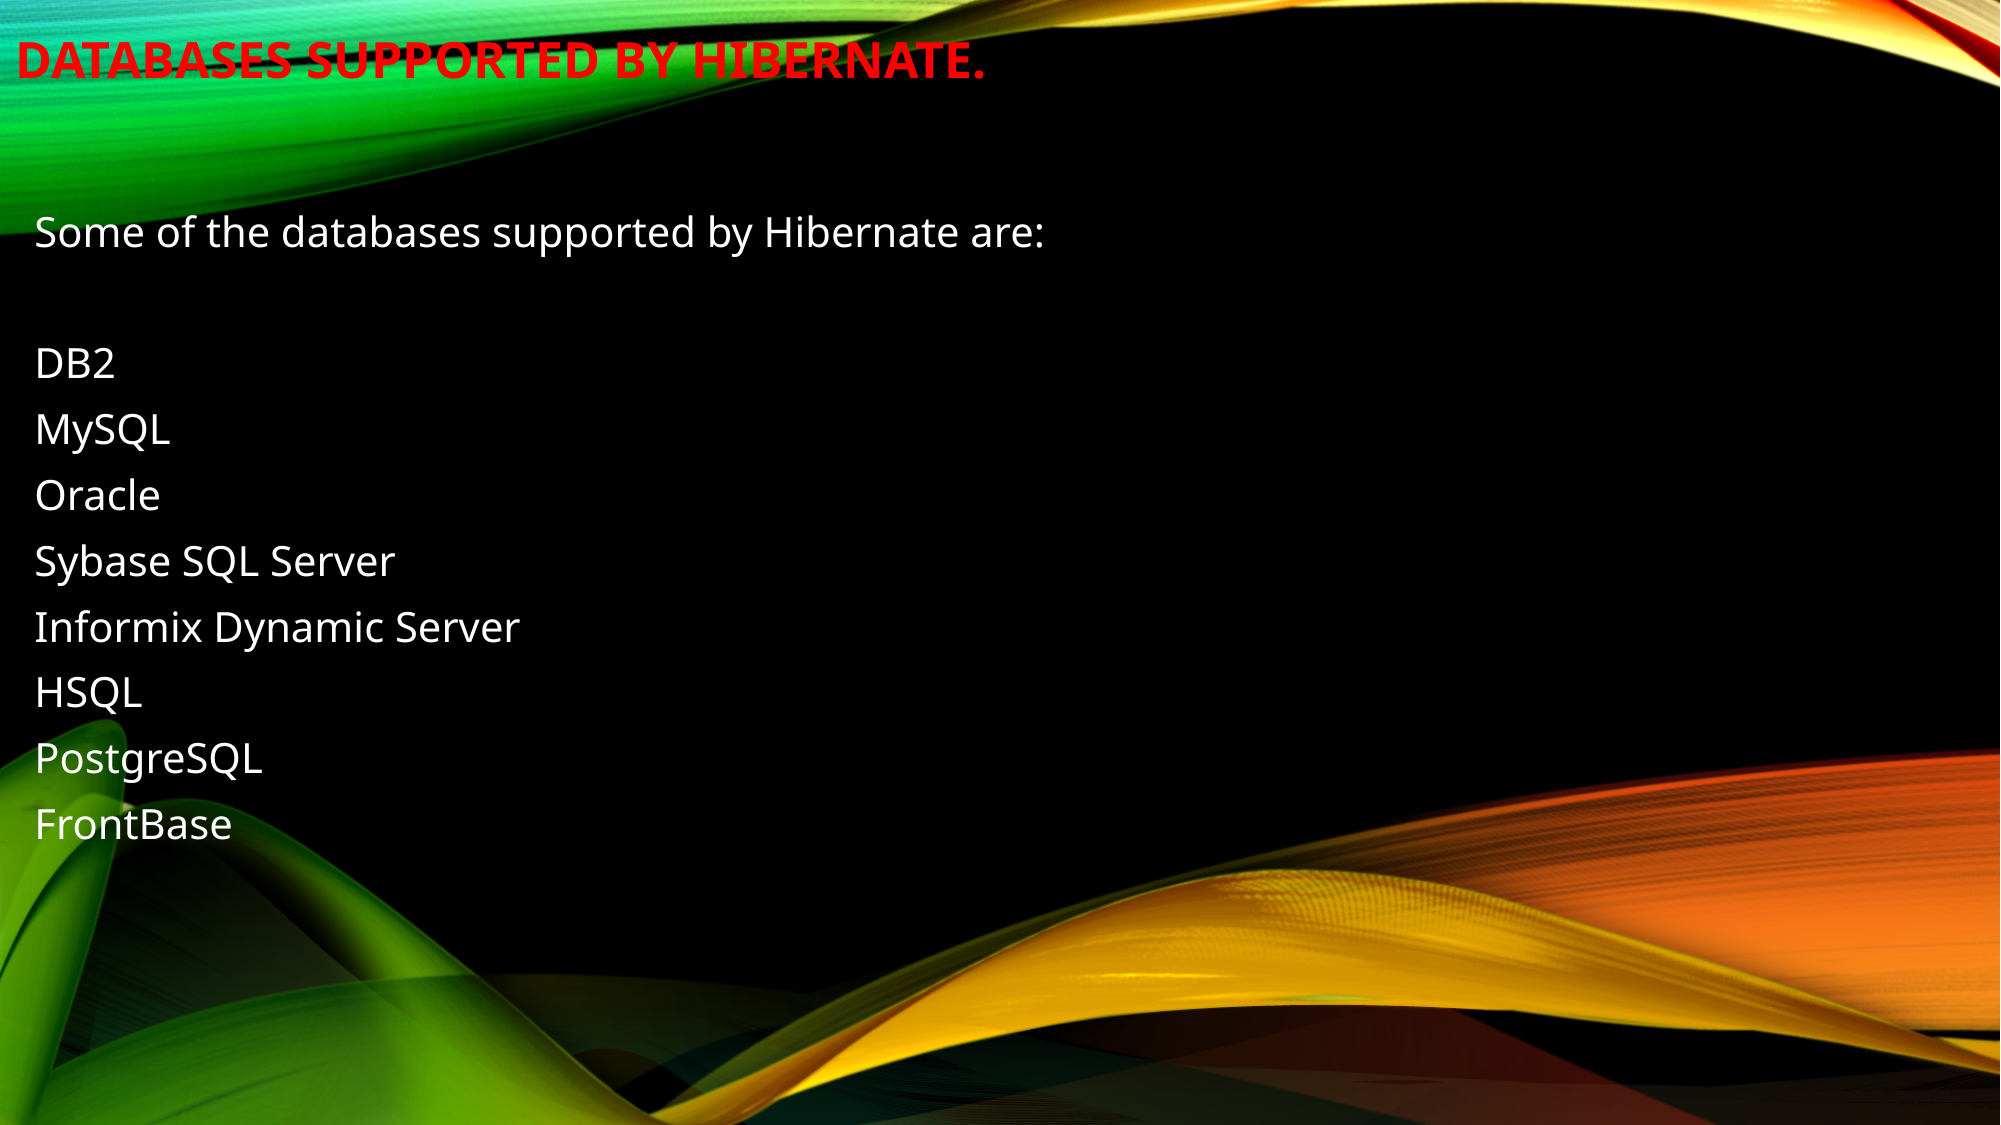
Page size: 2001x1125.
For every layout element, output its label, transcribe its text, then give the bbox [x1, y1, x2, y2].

subtitle Some of the databases supported by Hibernate are: DB2 MySQL Oracle Sybase SQL Server Informix Dynamic Server HSQL PostgreSQL FrontBase [19, 203, 1775, 1027]
picture [0, 0, 2000, 237]
picture [0, 717, 2000, 1125]
title databases supported by Hibernate. [0, 15, 1775, 97]
